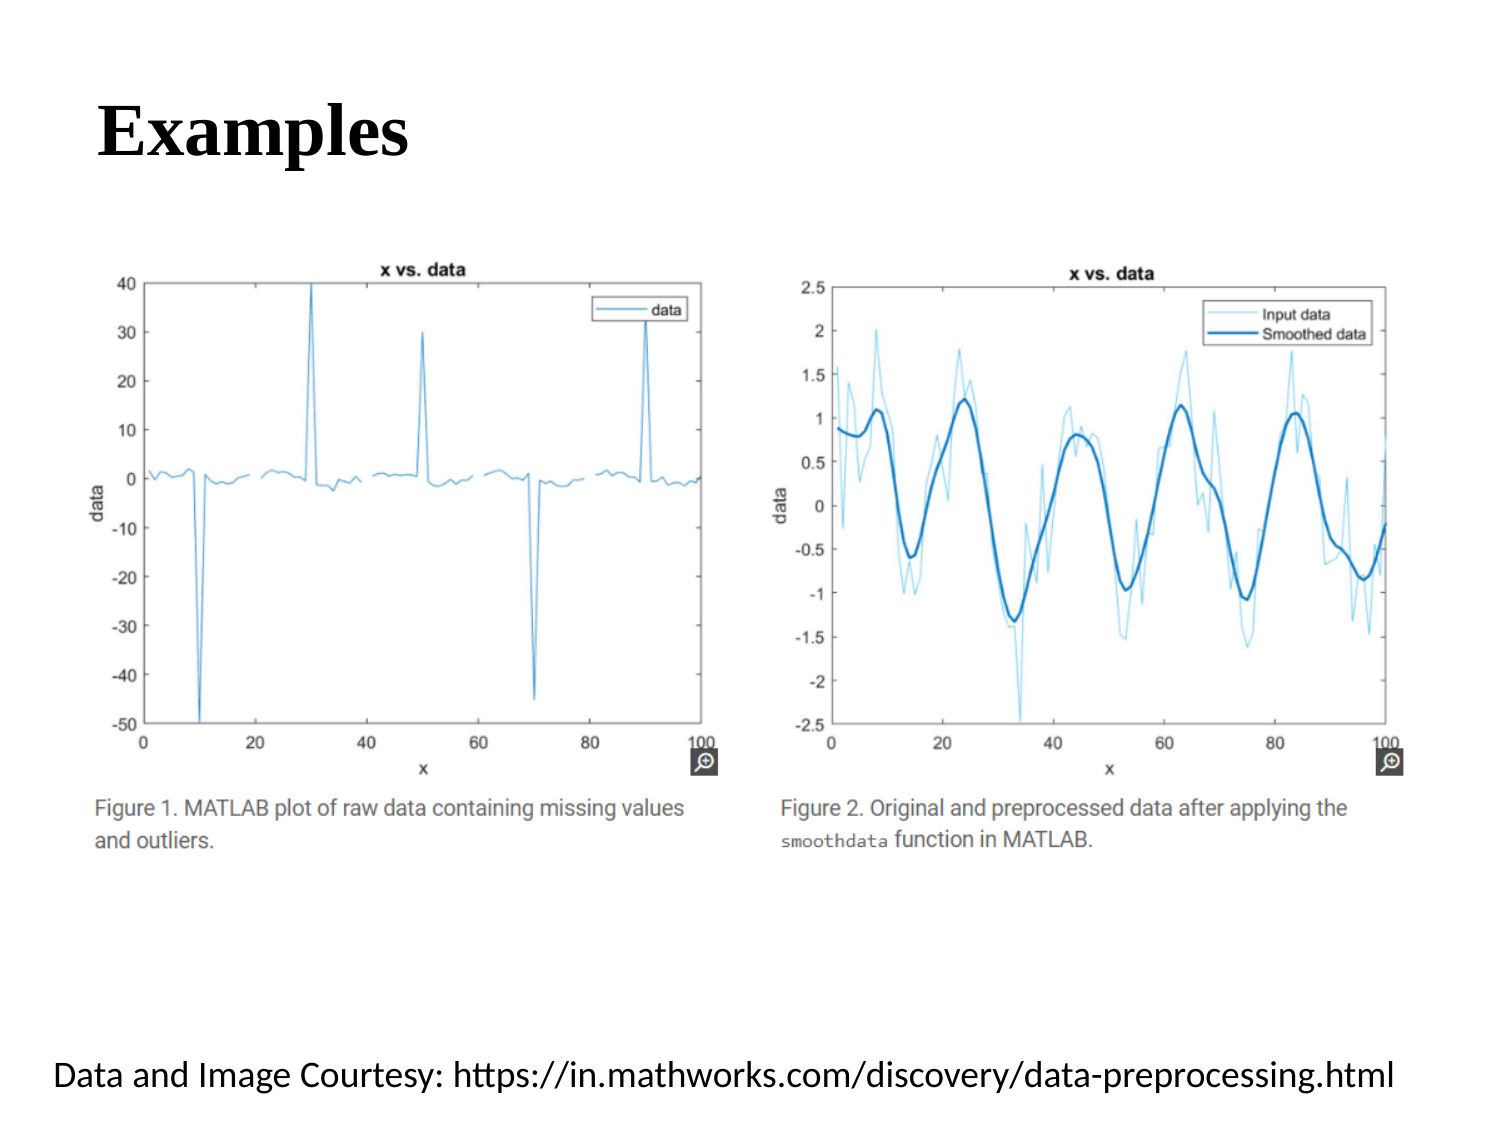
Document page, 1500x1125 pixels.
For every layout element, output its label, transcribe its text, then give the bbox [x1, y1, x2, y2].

picture [59, 239, 1441, 886]
title Examples [82, 21, 1377, 239]
text_box Data and Image Courtesy: https://in.mathworks.com/discovery/data-preprocessing.html [38, 1042, 1420, 1103]
